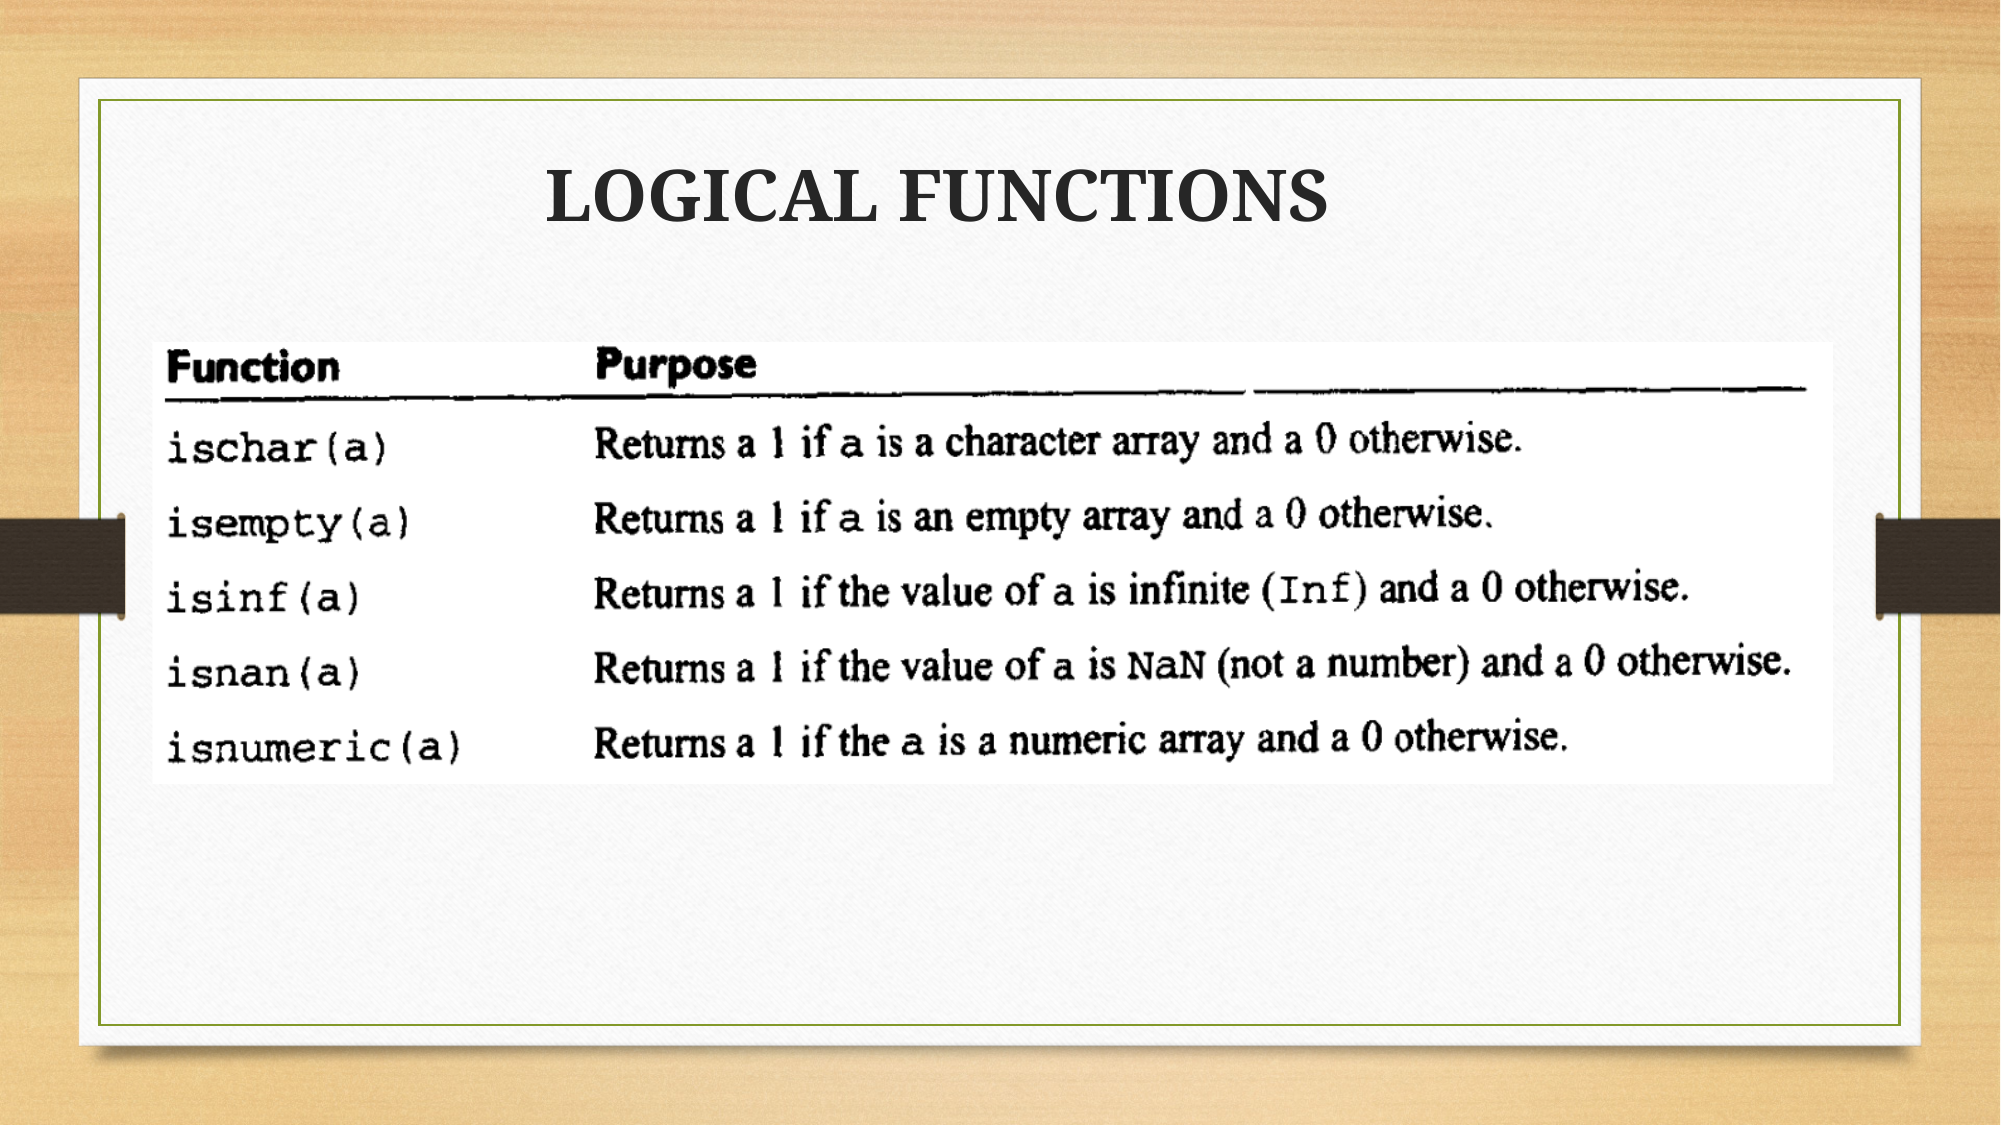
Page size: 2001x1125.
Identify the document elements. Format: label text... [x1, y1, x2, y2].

title LOGICAL FUNCTIONS [423, 141, 1471, 244]
picture [0, 0, 2001, 1125]
